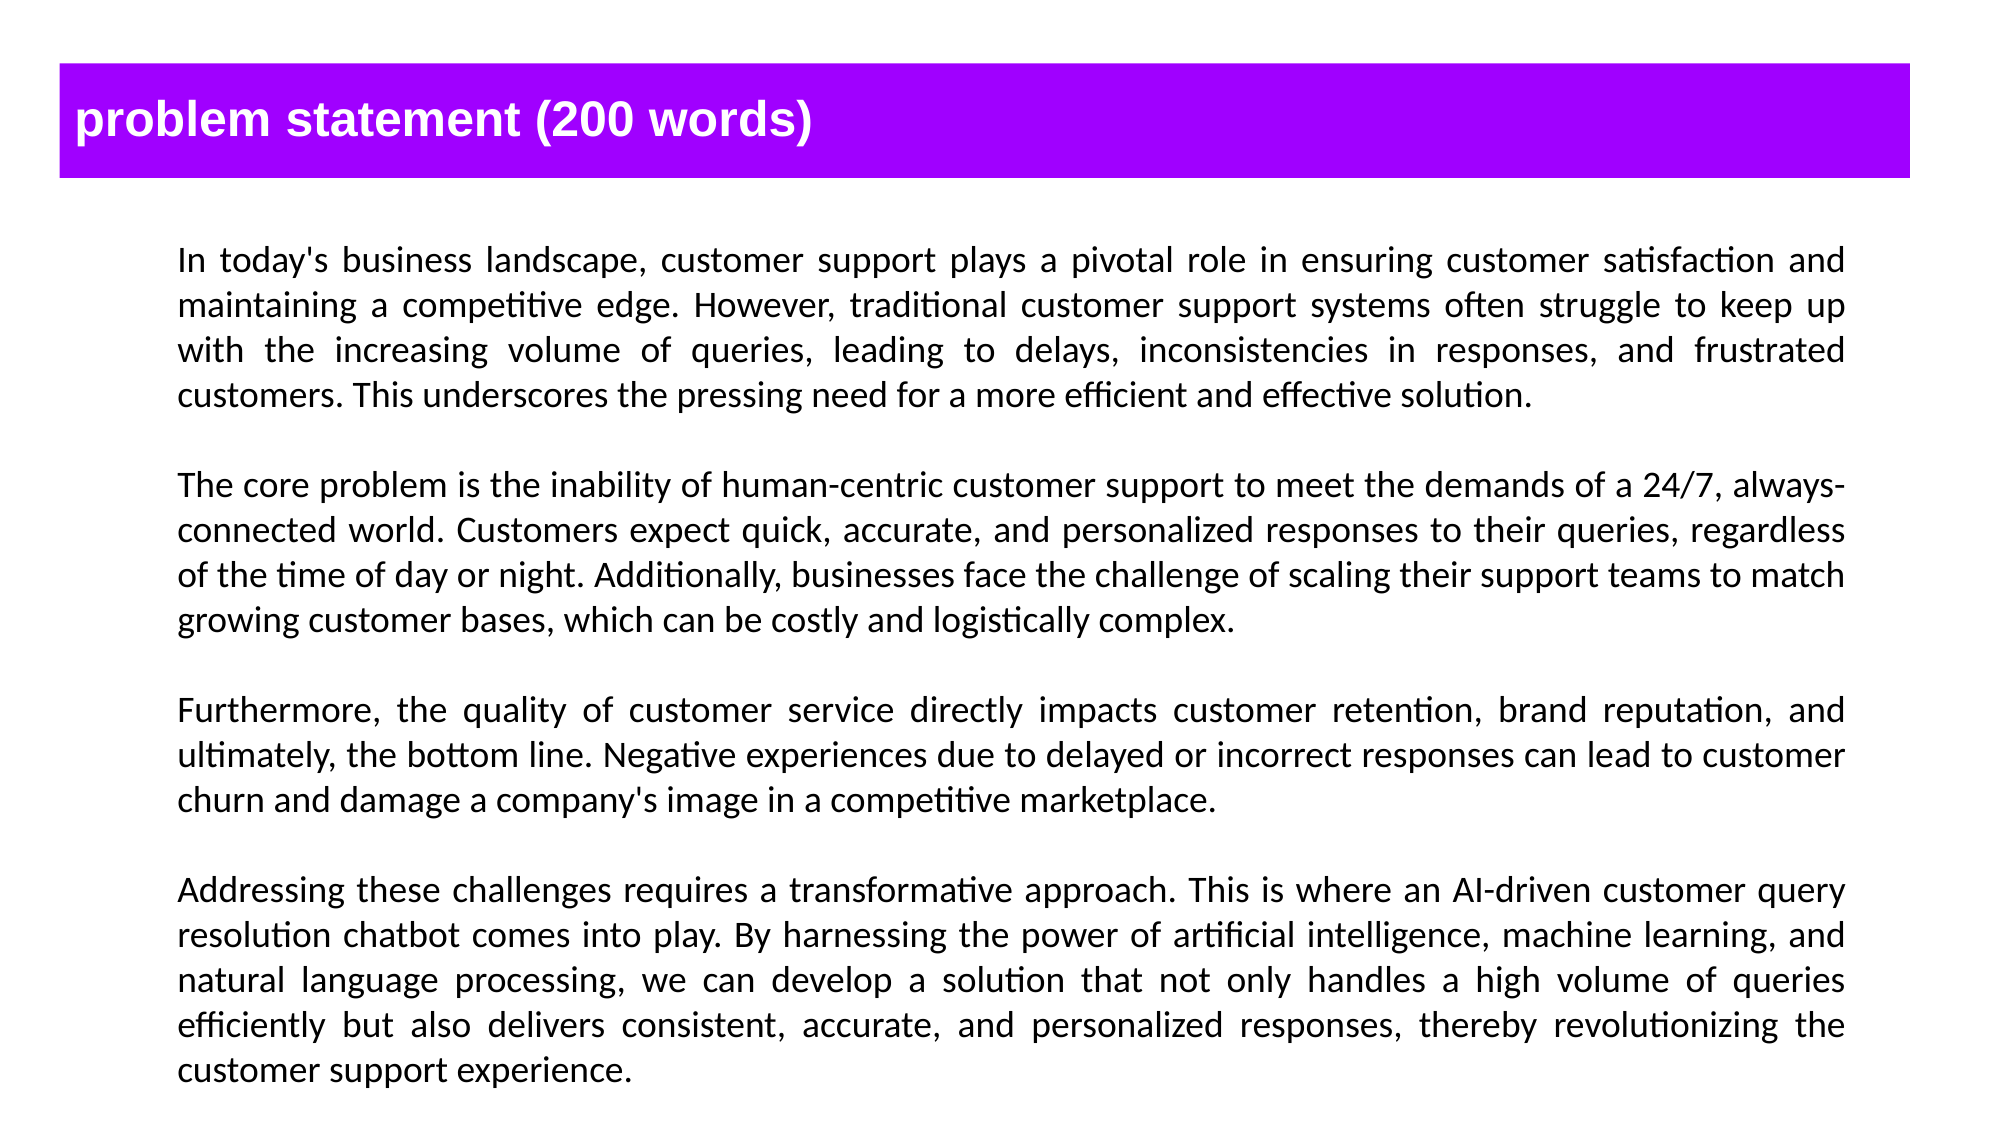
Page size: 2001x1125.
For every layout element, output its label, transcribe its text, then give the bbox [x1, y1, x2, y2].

title problem statement (200 words) [72, 84, 1131, 275]
text_box [59, 63, 1910, 178]
text_box In today's business landscape, customer support plays a pivotal role in ensuring customer satisfaction and maintaining a competitive edge. However, traditional customer support systems often struggle to keep up with the increasing volume of queries, leading to delays, inconsistencies in responses, and frustrated customers. This underscores the pressing need for a more efficient and effective solution. The core problem is the inability of human-centric customer support to meet the demands of a 24/7, always-connected world. Customers expect quick, accurate, and personalized responses to their queries, regardless of the time of day or night. Additionally, businesses face the challenge of scaling their support teams to match growing customer bases, which can be costly and logistically complex. Furthermore, the quality of customer service directly impacts customer retention, brand reputation, and ultimately, the bottom line. Negative experiences due to delayed or incorrect responses can lead to customer churn and damage a company's image in a competitive marketplace. Addressing these challenges requires a transformative approach. This is where an AI-driven customer query resolution chatbot comes into play. By harnessing the power of artificial intelligence, machine learning, and natural language processing, we can develop a solution that not only handles a high volume of queries efficiently but also delivers consistent, accurate, and personalized responses, thereby revolutionizing the customer support experience. [162, 182, 1863, 1098]
